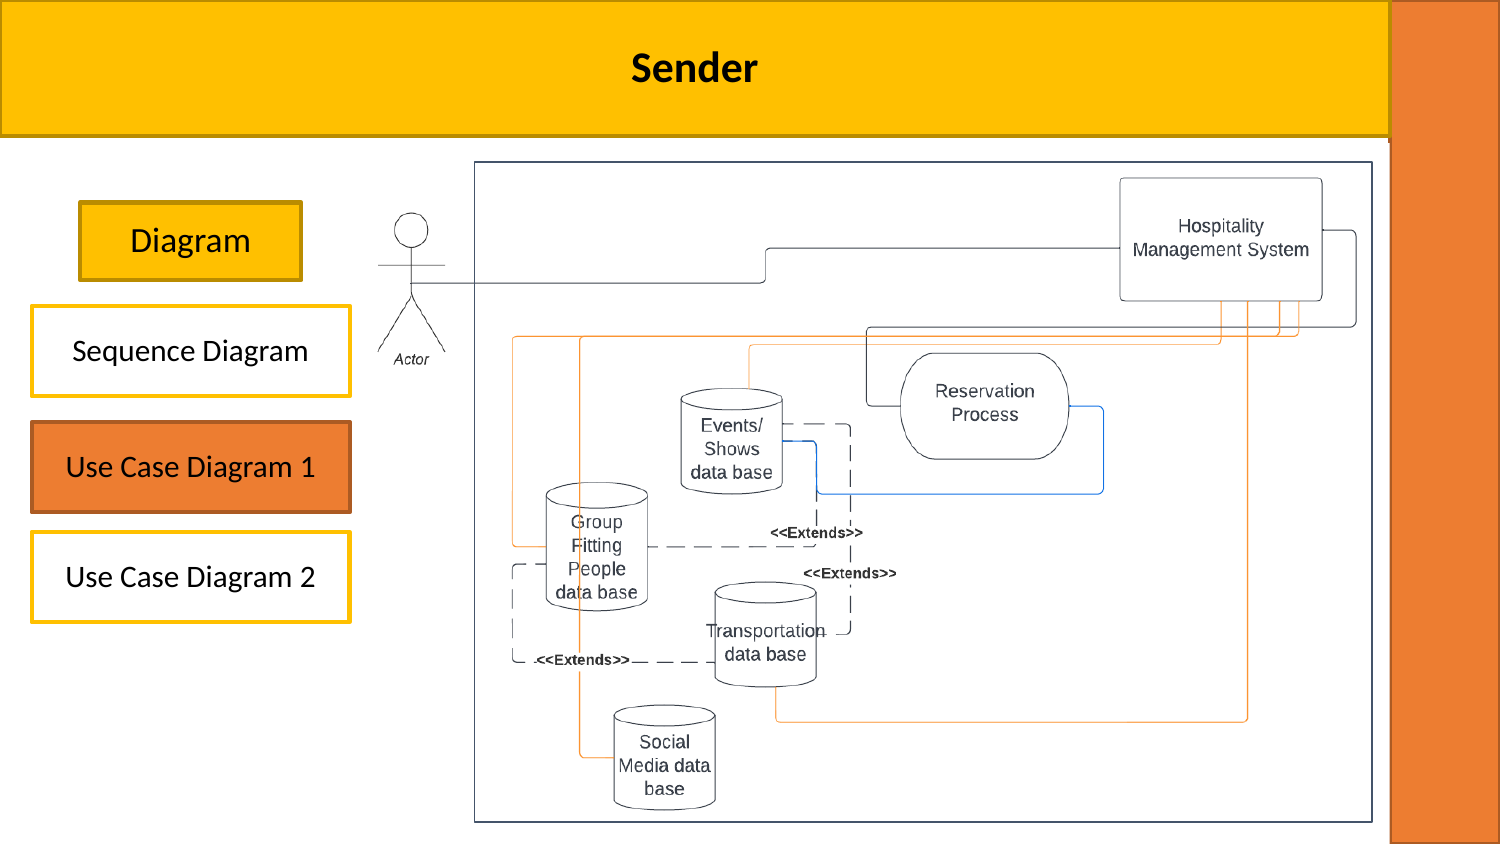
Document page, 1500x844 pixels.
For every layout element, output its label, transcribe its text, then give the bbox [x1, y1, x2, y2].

text_box Sequence Diagram [31, 305, 350, 397]
title Sender [0, 0, 1390, 137]
title Diagram [80, 202, 302, 281]
text_box Use Case Diagram 1 [31, 421, 350, 513]
text_box Use Case Diagram 2 [31, 531, 350, 623]
picture [372, 142, 1390, 844]
text_box [1389, 0, 1500, 844]
